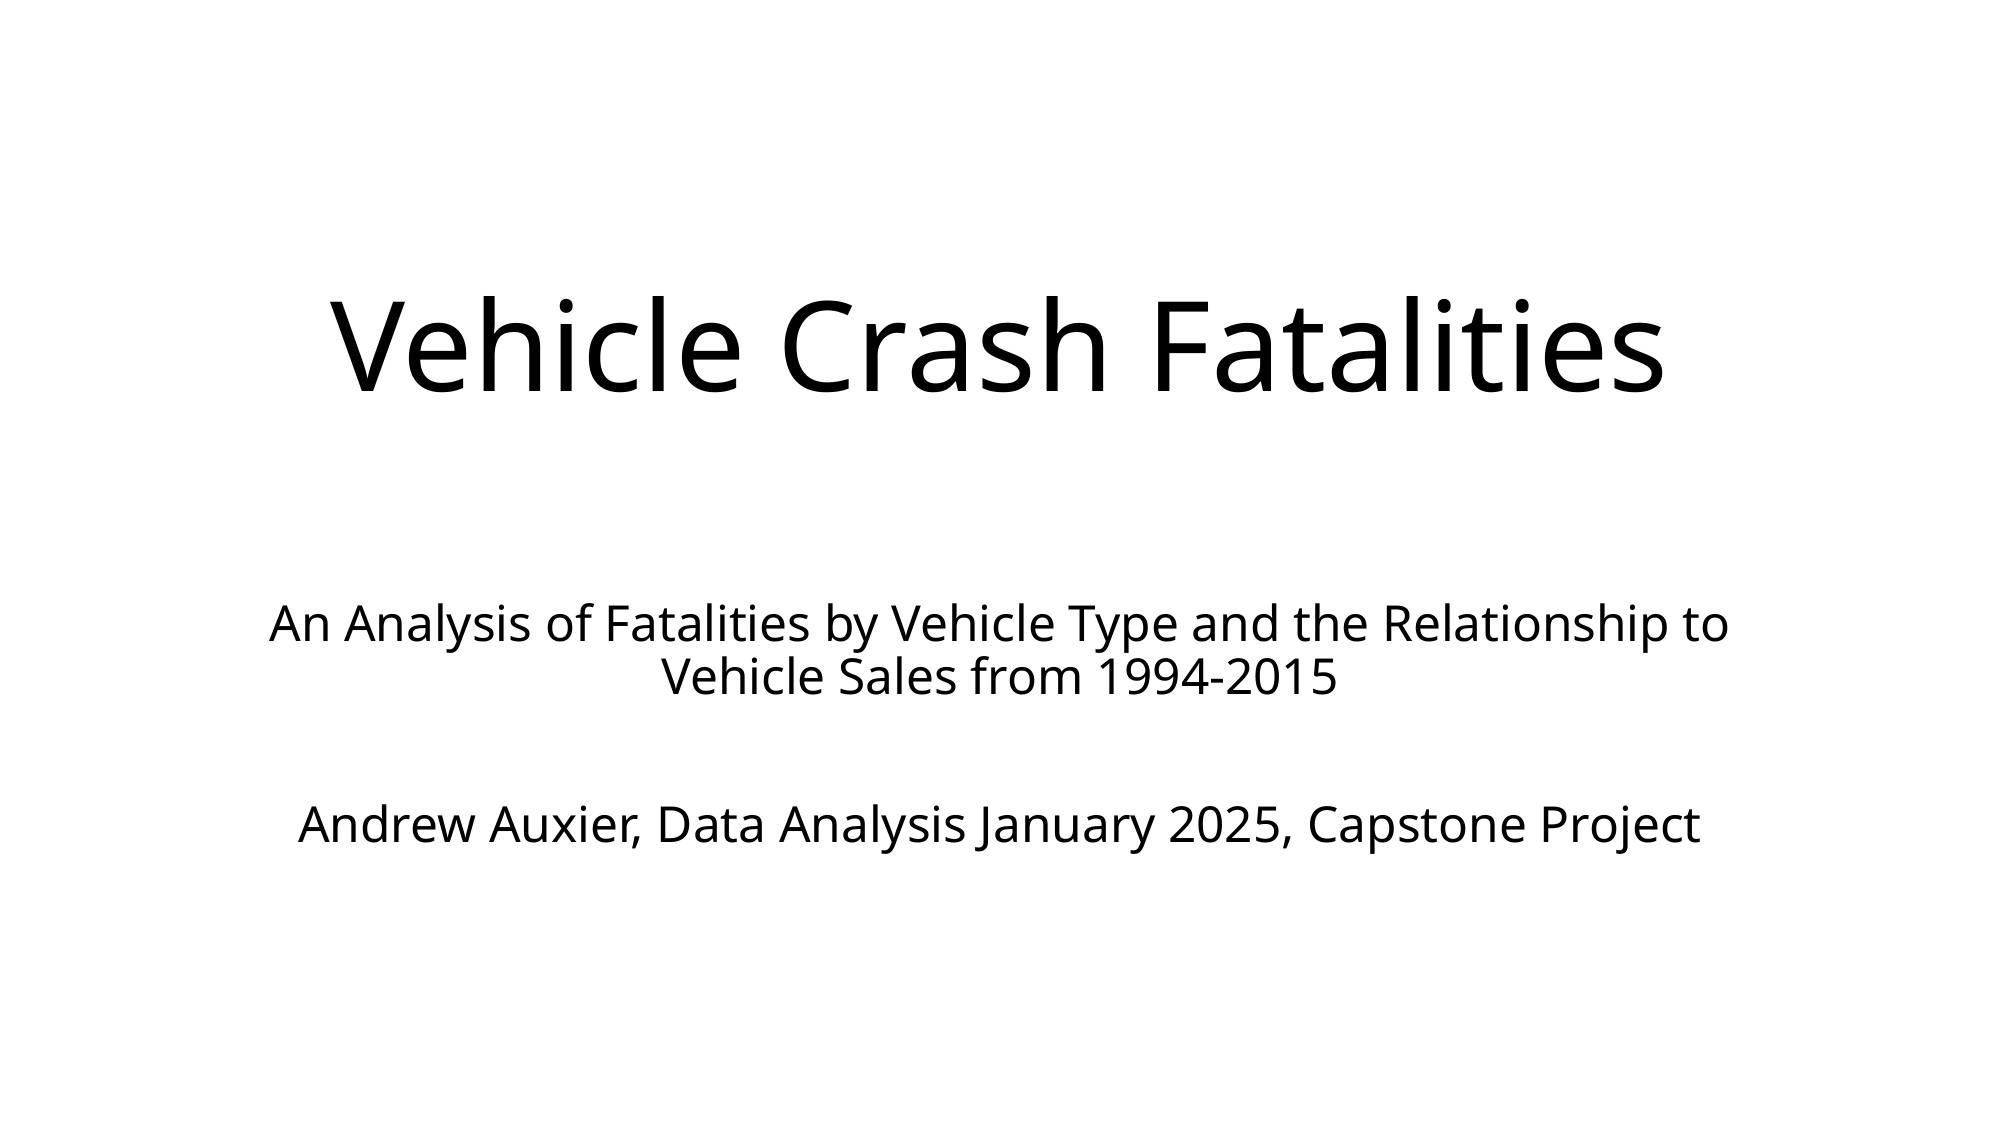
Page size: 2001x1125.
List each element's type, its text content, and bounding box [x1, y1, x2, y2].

subtitle An Analysis of Fatalities by Vehicle Type and the Relationship to Vehicle Sales from 1994-2015 Andrew Auxier, Data Analysis January 2025, Capstone Project [249, 590, 1750, 863]
title Vehicle Crash Fatalities [249, 184, 1750, 576]
